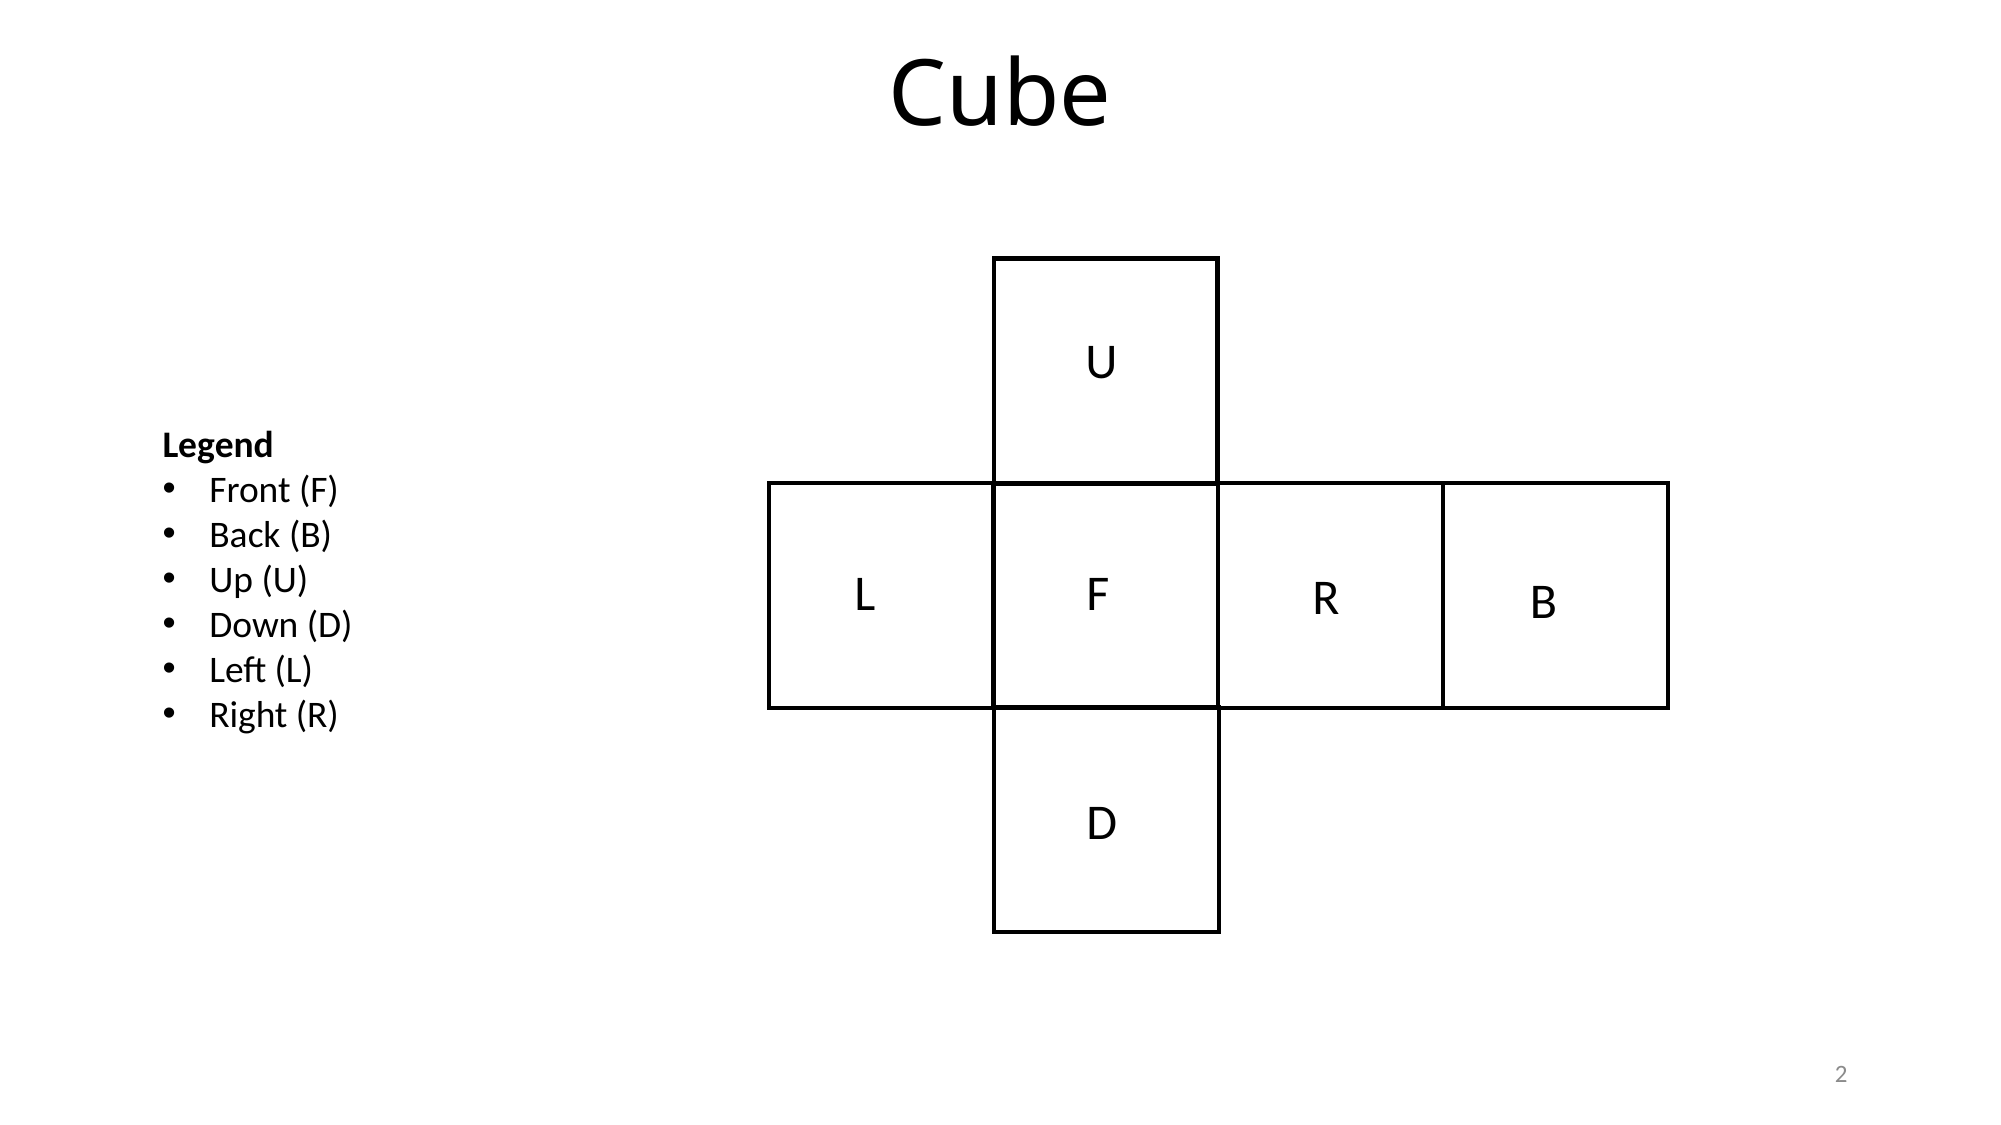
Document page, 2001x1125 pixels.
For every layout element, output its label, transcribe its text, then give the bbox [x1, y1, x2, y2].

text_box [993, 706, 1220, 933]
text_box L [839, 552, 968, 628]
slide_number 2 [1412, 1042, 1863, 1103]
text_box F [1071, 552, 1208, 628]
text_box D [1071, 782, 1143, 858]
title Cube [28, 1, 1972, 190]
text_box [993, 258, 1218, 485]
text_box [1217, 482, 1442, 709]
text_box [995, 485, 1217, 706]
text_box [1442, 482, 1669, 709]
text_box B [1514, 561, 1629, 636]
text_box [768, 482, 995, 709]
text_box U [1070, 320, 1142, 396]
text_box Legend Front (F) Back (B) Up (U) Down (D) Left (L) Right (R) [147, 412, 368, 743]
text_box R [1297, 557, 1426, 633]
